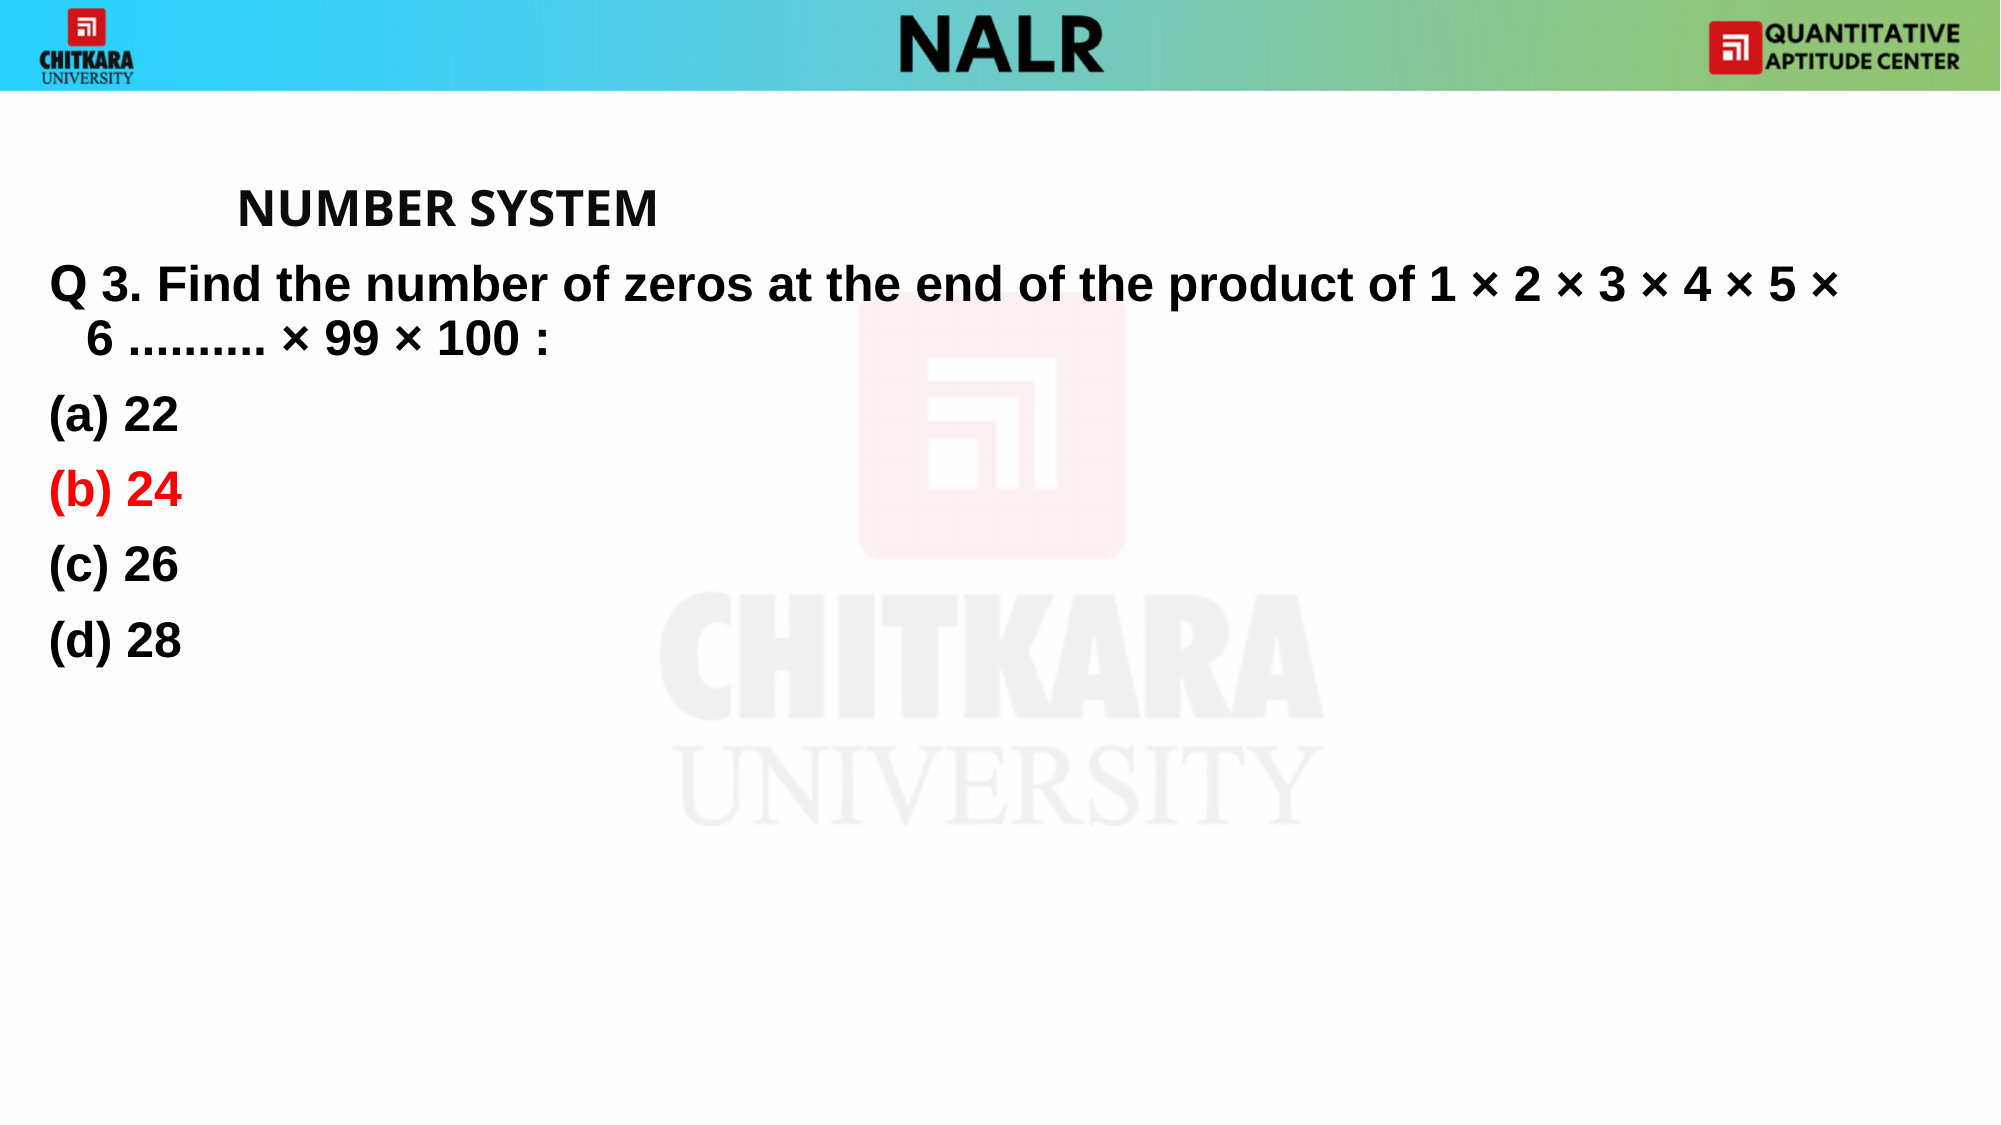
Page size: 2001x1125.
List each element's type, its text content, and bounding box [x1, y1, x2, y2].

picture [0, 0, 2000, 1125]
text_box NUMBER SYSTEM Q 3. Find the number of zeros at the end of the product of 1 × 2 × 3 × 4 × 5 × 6 .......... × 99 × 100 : 22 (b) 24 (c) 26 (d) 28 [33, 175, 1959, 1053]
title [41, 31, 1959, 142]
